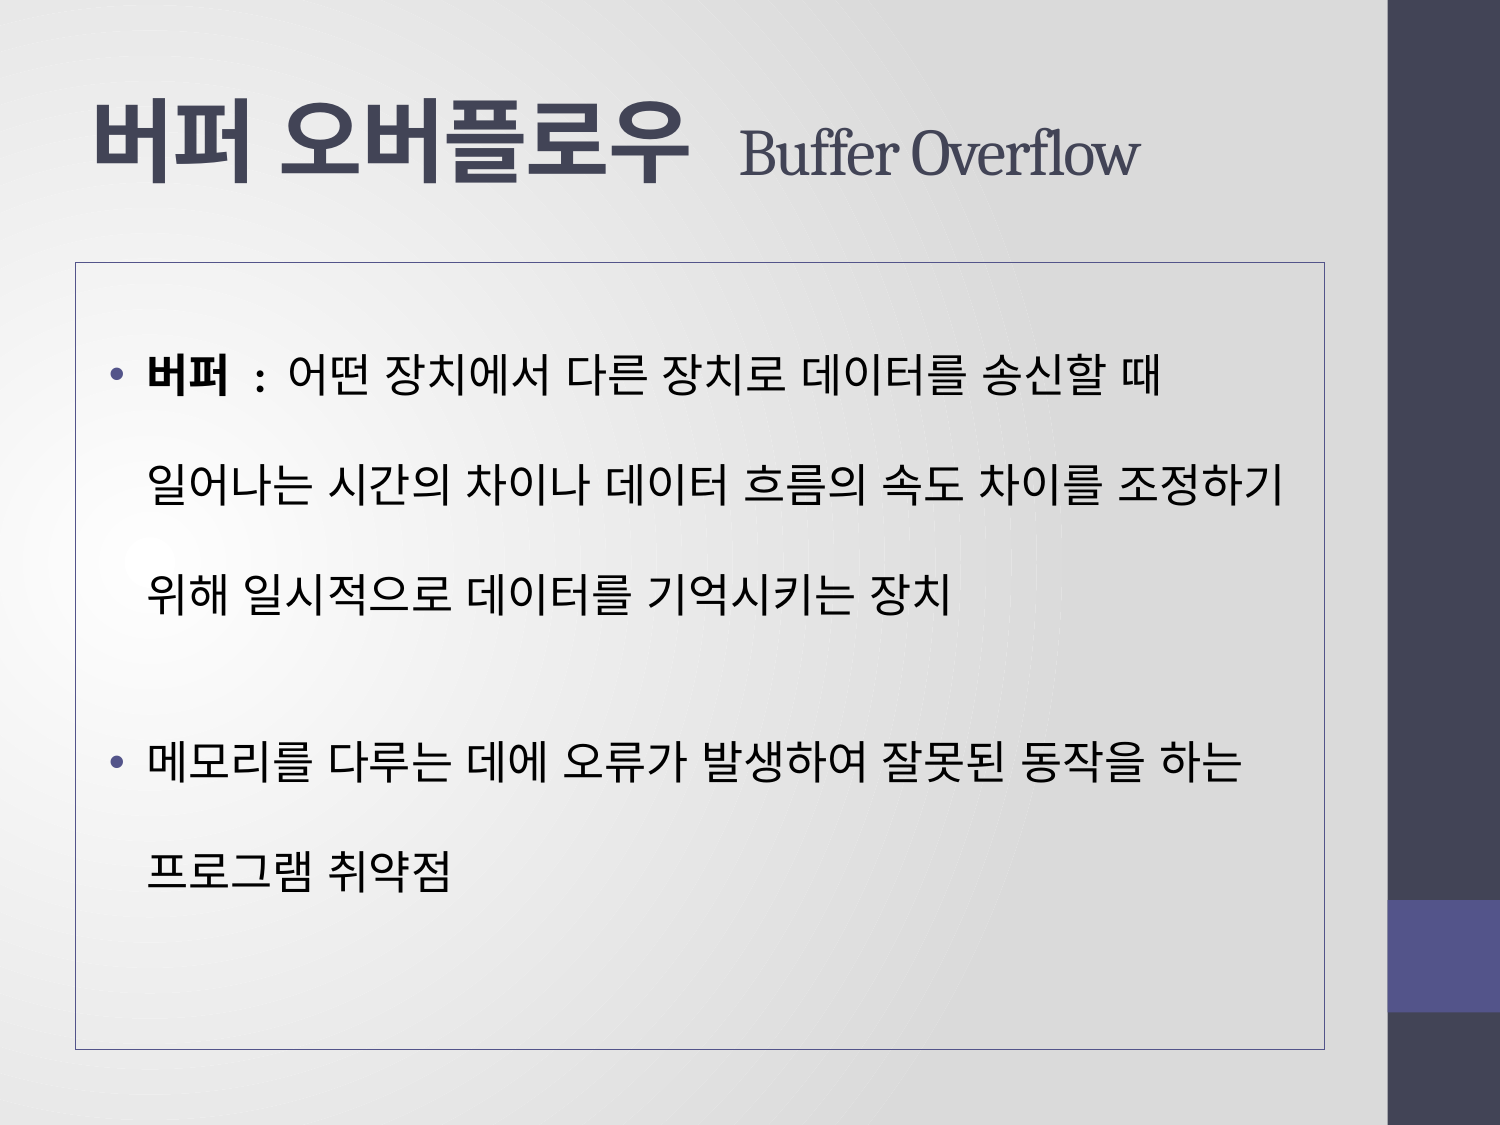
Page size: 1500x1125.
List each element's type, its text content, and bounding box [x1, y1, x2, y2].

list 버퍼 : 어떤 장치에서 다른 장치로 데이터를 송신할 때 일어나는 시간의 차이나 데이터 흐름의 속도 차이를 조정하기 위해 일시적으로 데이터를 기억시키는 장치 메모리를 다루는 데에 오류가 발생하여 잘못된 동작을 하는 프로그램 취약점 [75, 262, 1325, 1050]
title 버퍼 오버플로우 Buffer Overflow [75, 45, 1325, 233]
